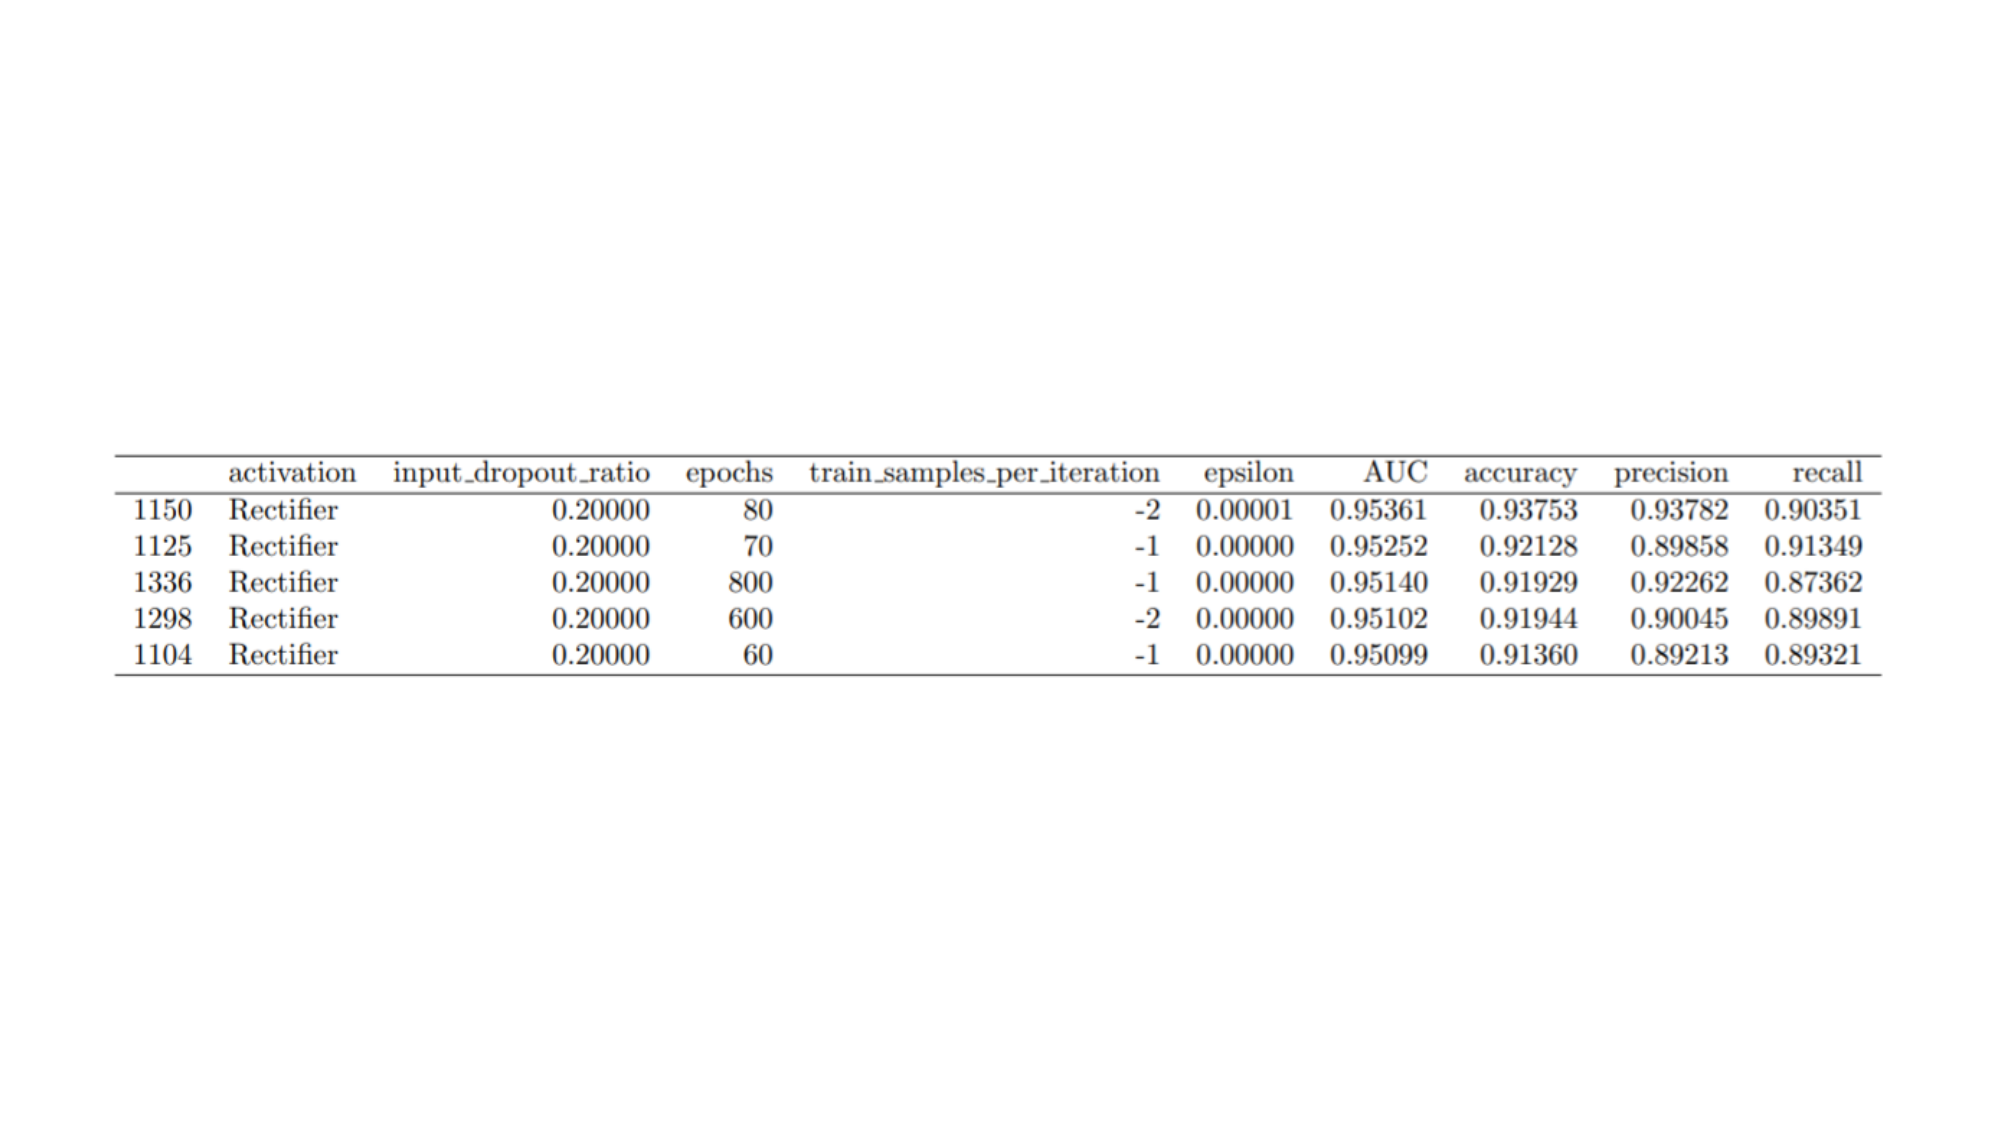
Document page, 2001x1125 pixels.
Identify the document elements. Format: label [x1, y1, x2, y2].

picture [94, 433, 1906, 692]
